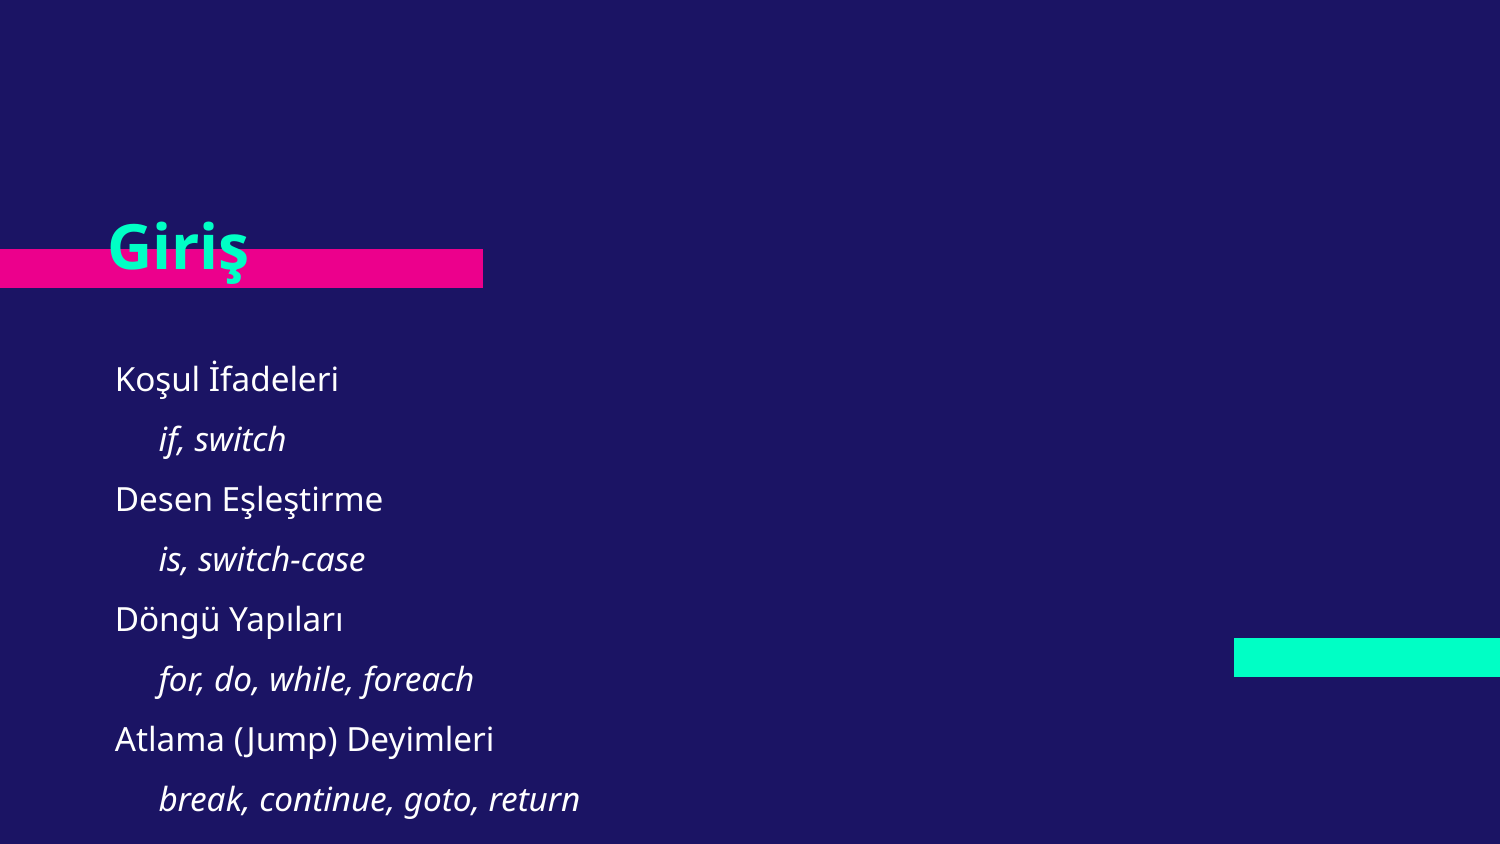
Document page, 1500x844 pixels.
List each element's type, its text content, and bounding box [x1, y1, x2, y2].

title Giriş [92, 191, 677, 302]
list Koşul İfadeleri if, switch Desen Eşleştirme is, switch-case Döngü Yapıları for, do, while, foreach Atlama (Jump) Deyimleri break, continue, goto, return [99, 323, 1500, 674]
text_box [1234, 637, 1500, 678]
